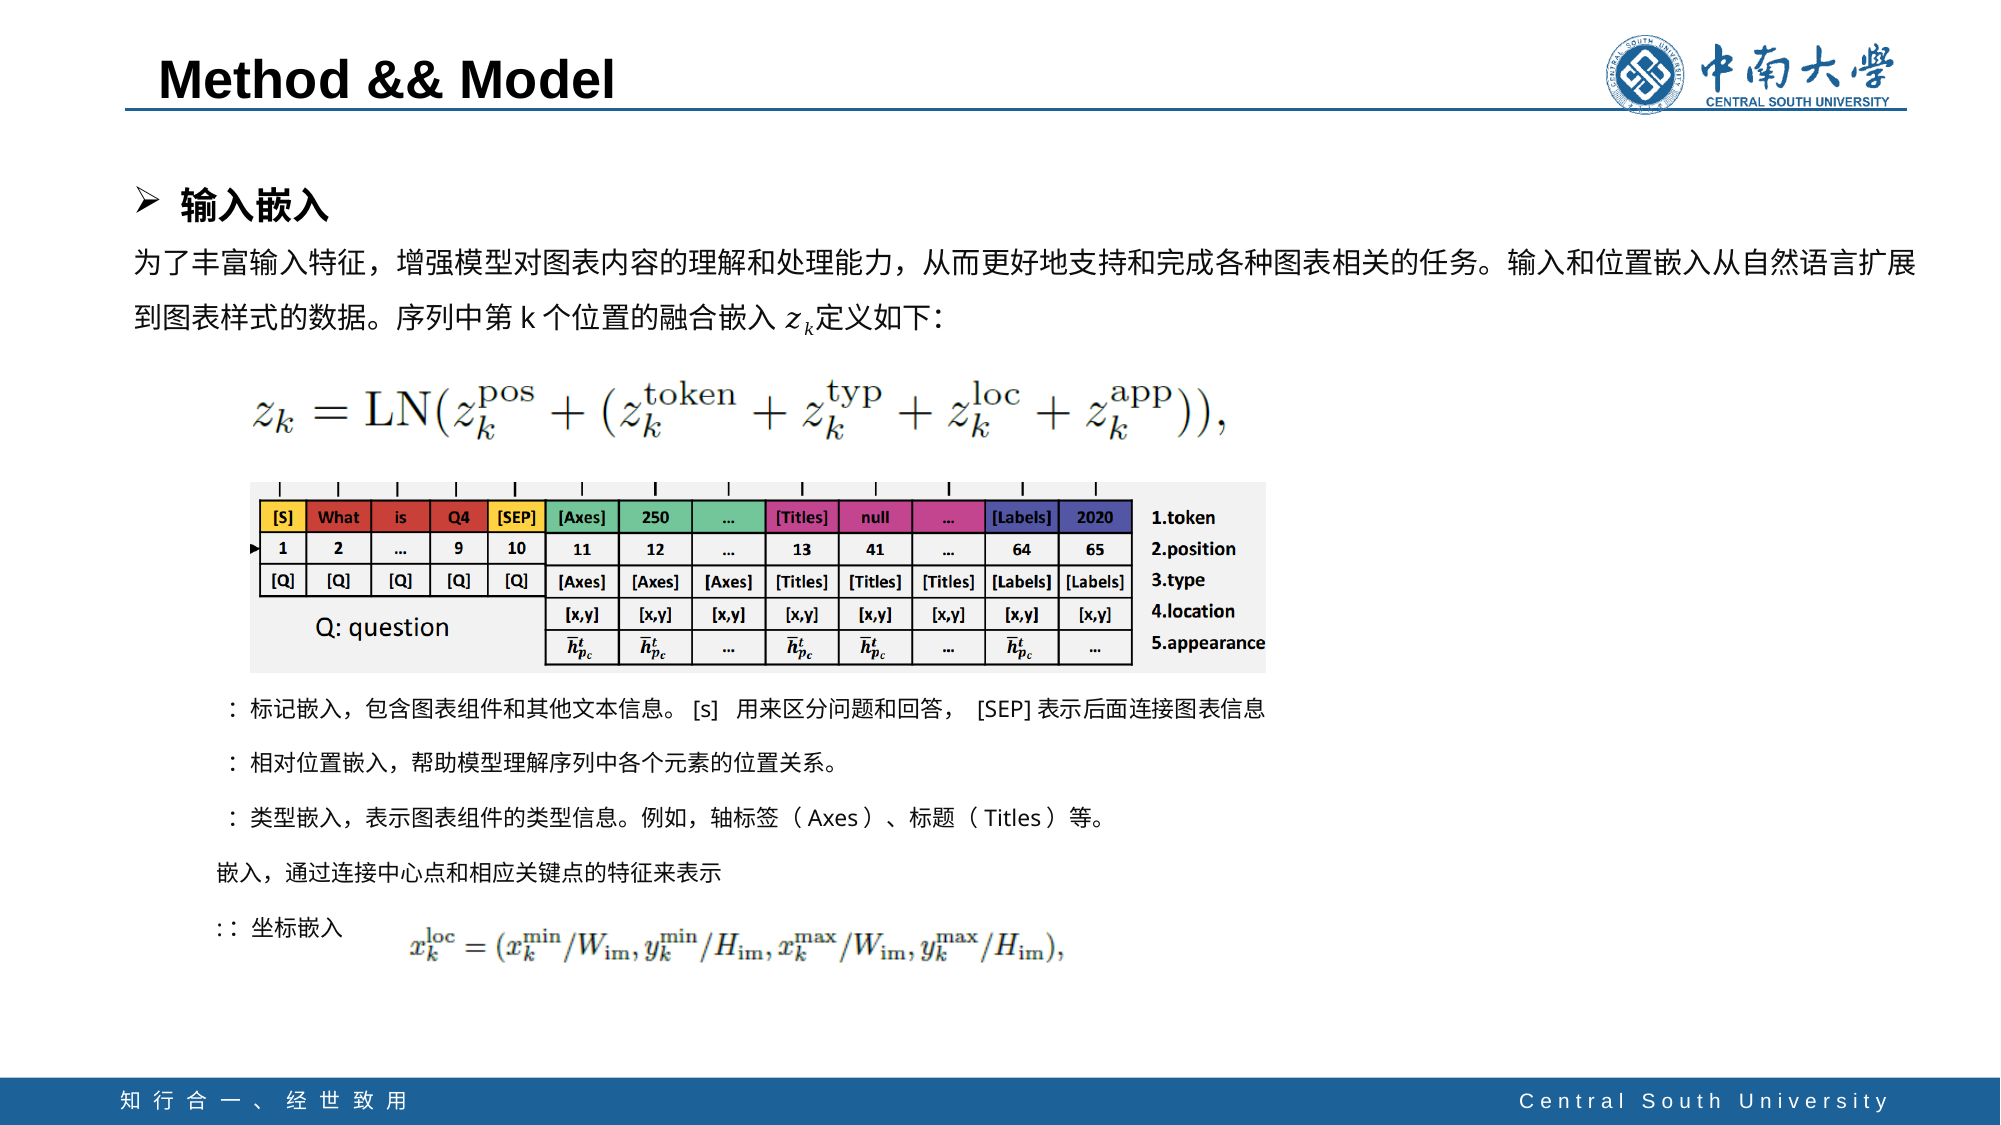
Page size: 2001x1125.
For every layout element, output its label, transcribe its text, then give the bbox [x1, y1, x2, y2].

picture [250, 482, 1266, 673]
text_box Method && Model [158, 111, 1343, 118]
picture [391, 909, 1082, 992]
picture [1595, 28, 1907, 121]
text_box Central South University [1504, 1080, 1902, 1120]
text_box 输入嵌入 为了丰富输入特征，增强模型对图表内容的理解和处理能力，从而更好地支持和完成各种图表相关的任务。输入和位置嵌入从自然语言扩展到图表样式的数据。序列中第k个位置的融合嵌入 𝑧𝑘定义如下： [118, 152, 1953, 347]
picture [227, 373, 1247, 469]
text_box Method && Model [158, 0, 1343, 108]
text_box [0, 1077, 2000, 1125]
text_box 知行合一、经世致用 [105, 1080, 423, 1120]
